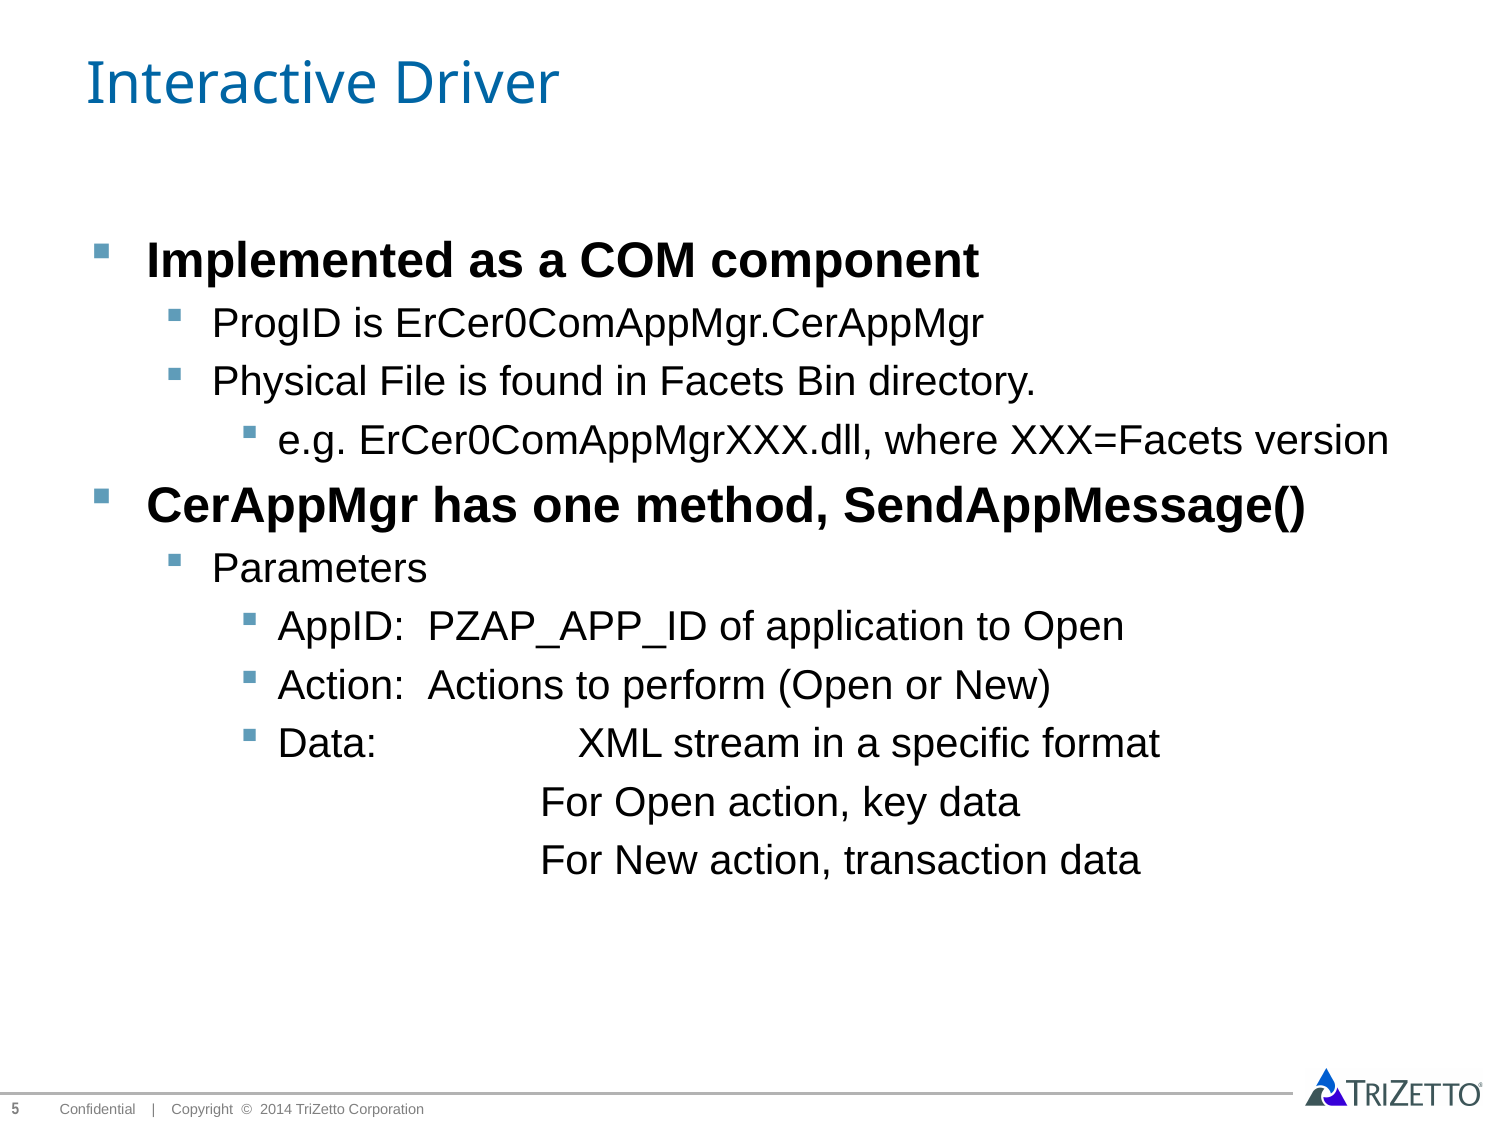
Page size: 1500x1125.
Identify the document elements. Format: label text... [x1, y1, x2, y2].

list Implemented as a COM component ProgID is ErCer0ComAppMgr.CerAppMgr Physical File is found in Facets Bin directory. e.g. ErCer0ComAppMgrXXX.dll, where XXX=Facets version CerAppMgr has one method, SendAppMessage() Parameters AppID: PZAP_APP_ID of application to Open Action: Actions to perform (Open or New) Data: XML stream in a specific format For Open action, key data For New action, transaction data [74, 219, 1426, 977]
title Interactive Driver [71, 44, 1430, 126]
picture [1305, 1068, 1483, 1106]
